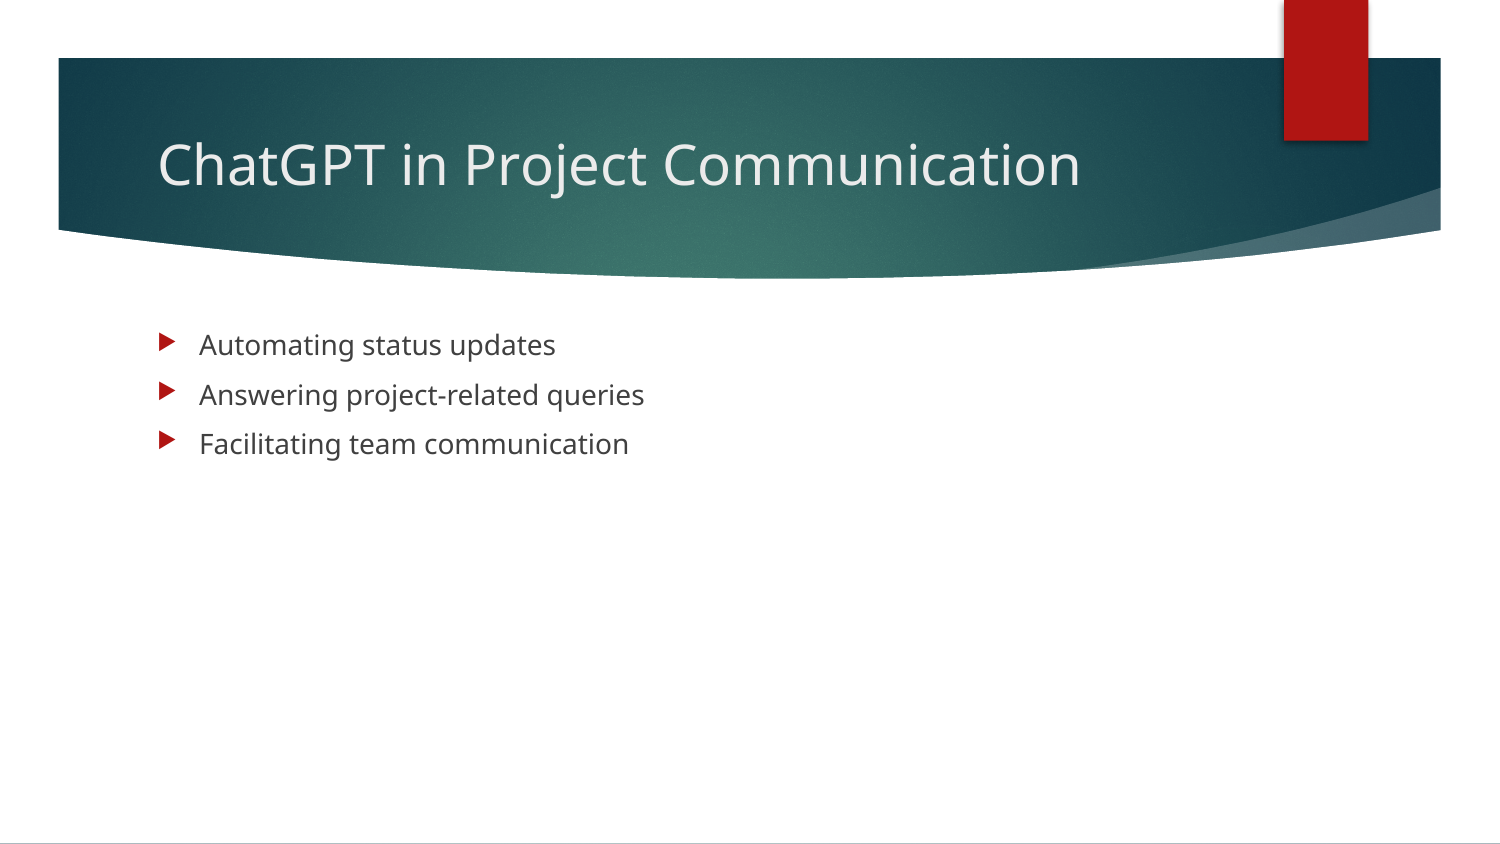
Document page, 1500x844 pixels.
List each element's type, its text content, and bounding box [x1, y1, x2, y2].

list Automating status updates Answering project-related queries Facilitating team communication [142, 320, 1228, 741]
title ChatGPT in Project Communication [142, 119, 1228, 207]
